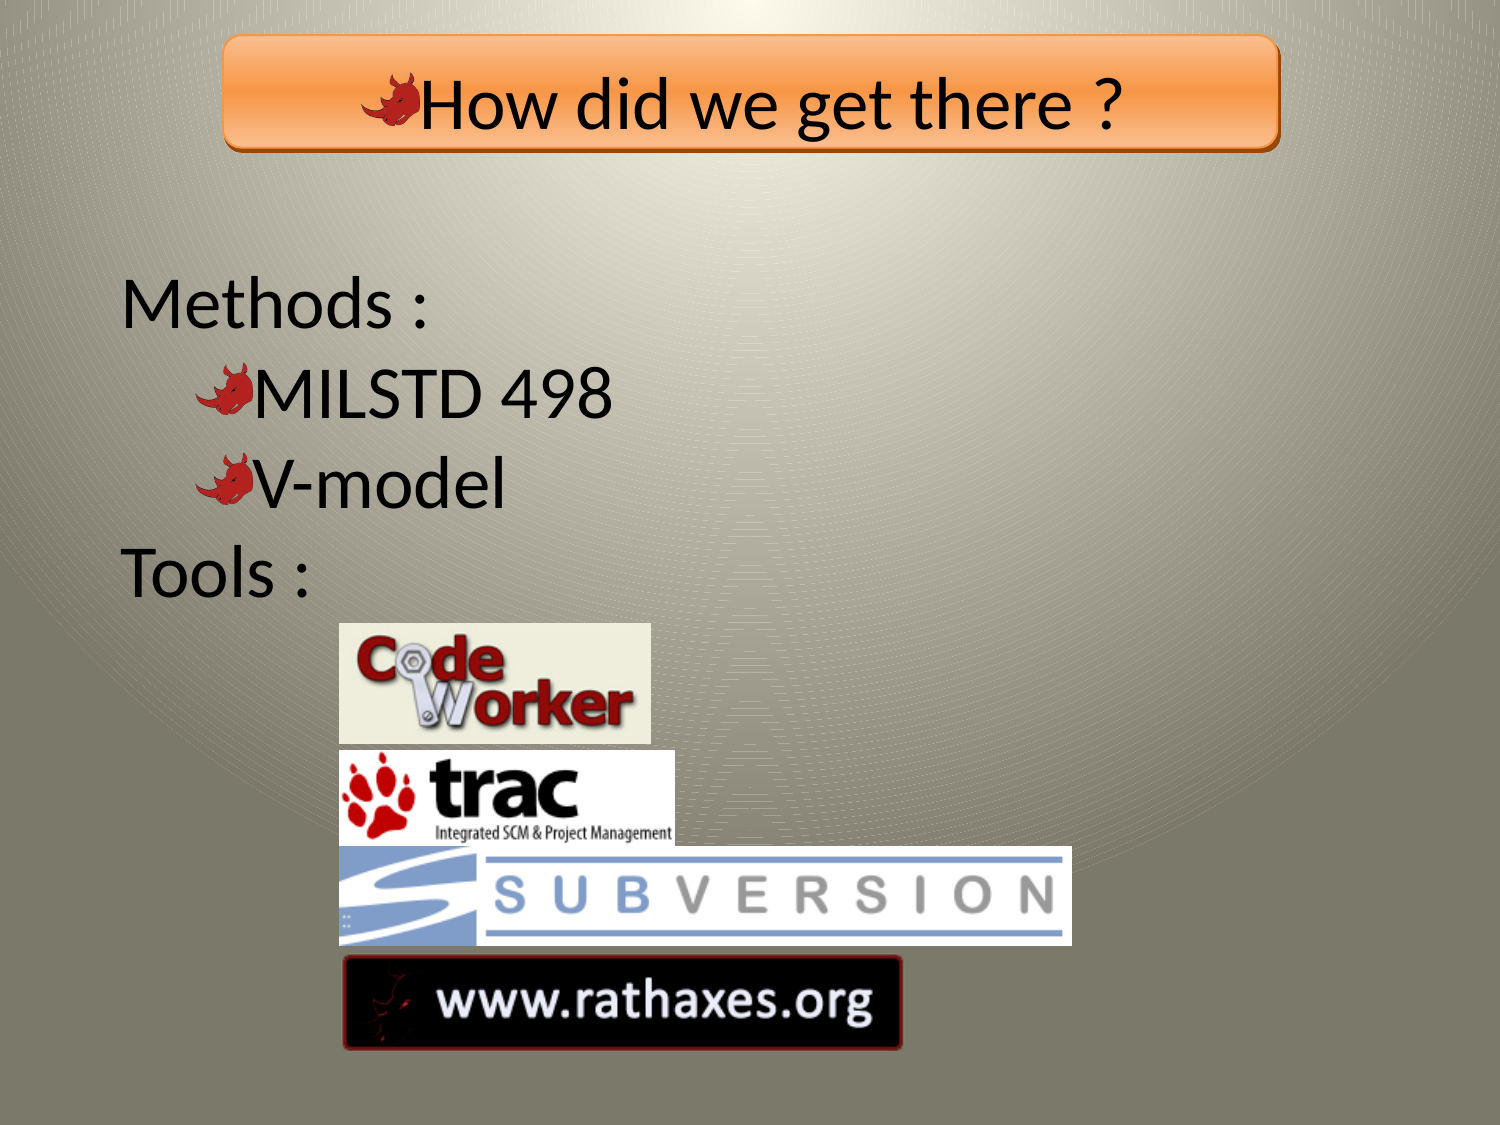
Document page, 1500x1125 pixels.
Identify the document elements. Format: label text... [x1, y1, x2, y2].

picture [195, 452, 253, 505]
picture [195, 362, 253, 415]
text_box How did we get there ? [234, 46, 1254, 152]
picture [339, 951, 912, 1055]
text_box [222, 35, 1278, 148]
picture [339, 750, 1072, 947]
picture [361, 72, 420, 126]
text_box Tools : [105, 515, 1231, 621]
text_box Methods : MILSTD 498 V-model [105, 246, 1231, 515]
picture [339, 623, 651, 744]
